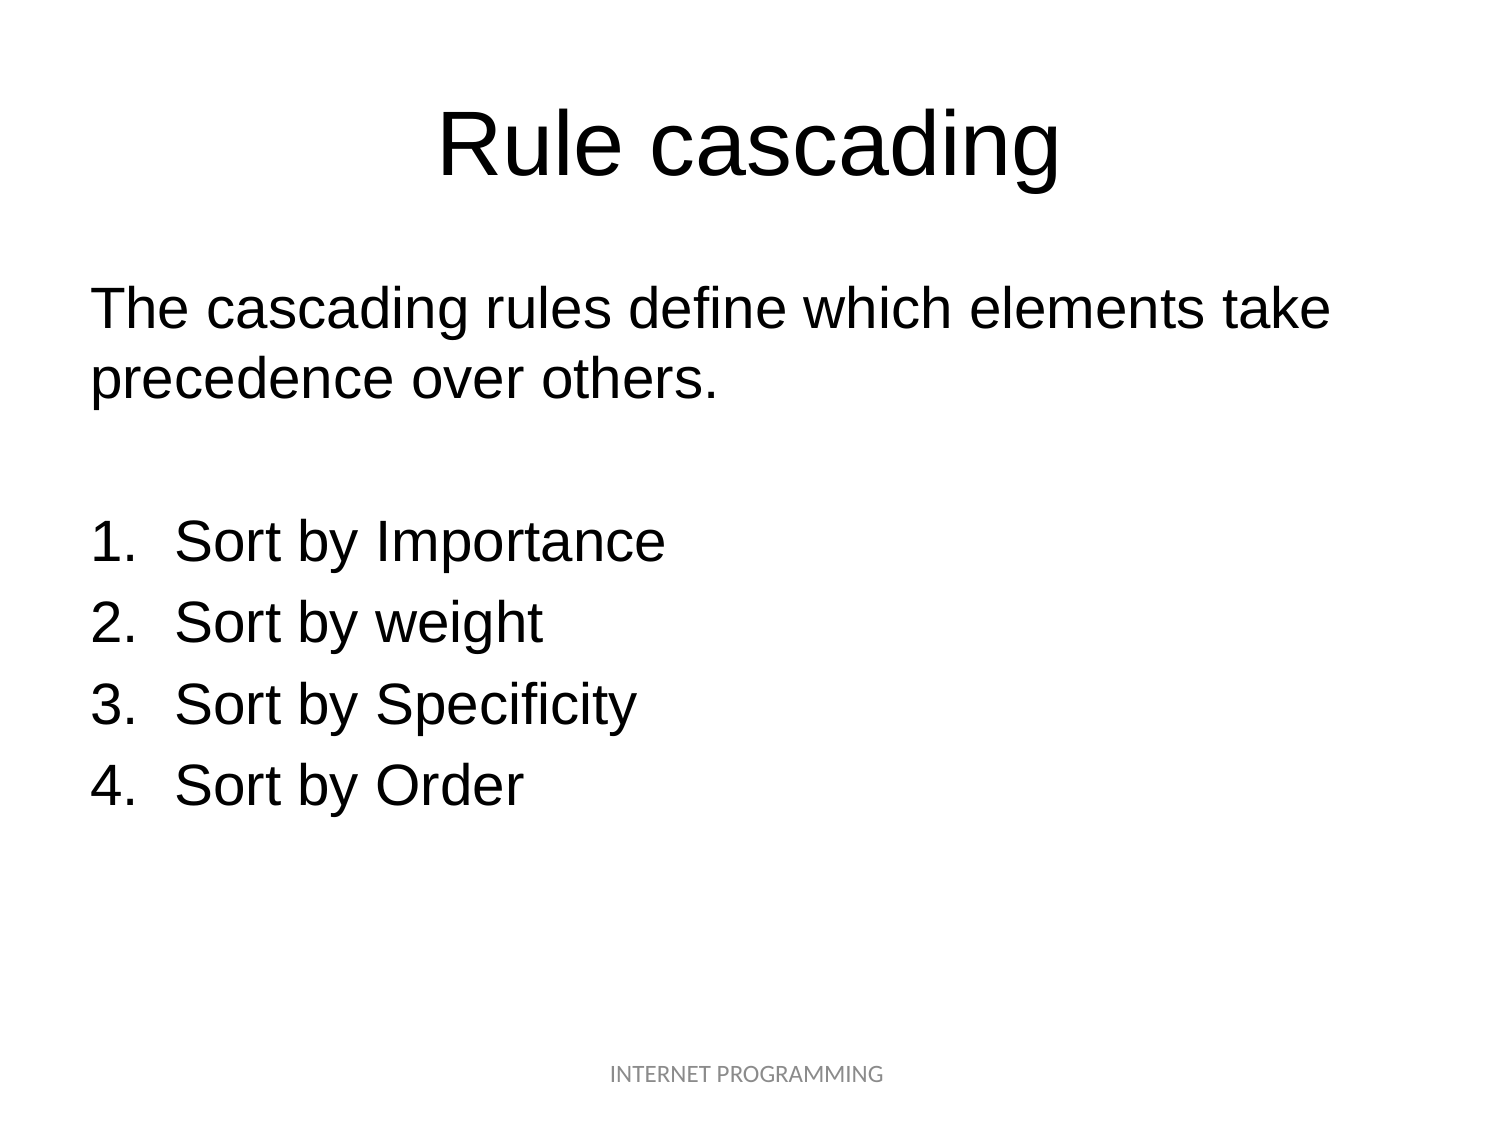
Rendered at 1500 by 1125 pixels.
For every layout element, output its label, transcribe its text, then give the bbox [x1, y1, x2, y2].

list The cascading rules define which elements take precedence over others. Sort by Importance Sort by weight Sort by Specificity Sort by Order [75, 262, 1425, 1005]
footer INTERNET PROGRAMMING [512, 1042, 988, 1103]
title Rule cascading [75, 45, 1425, 233]
